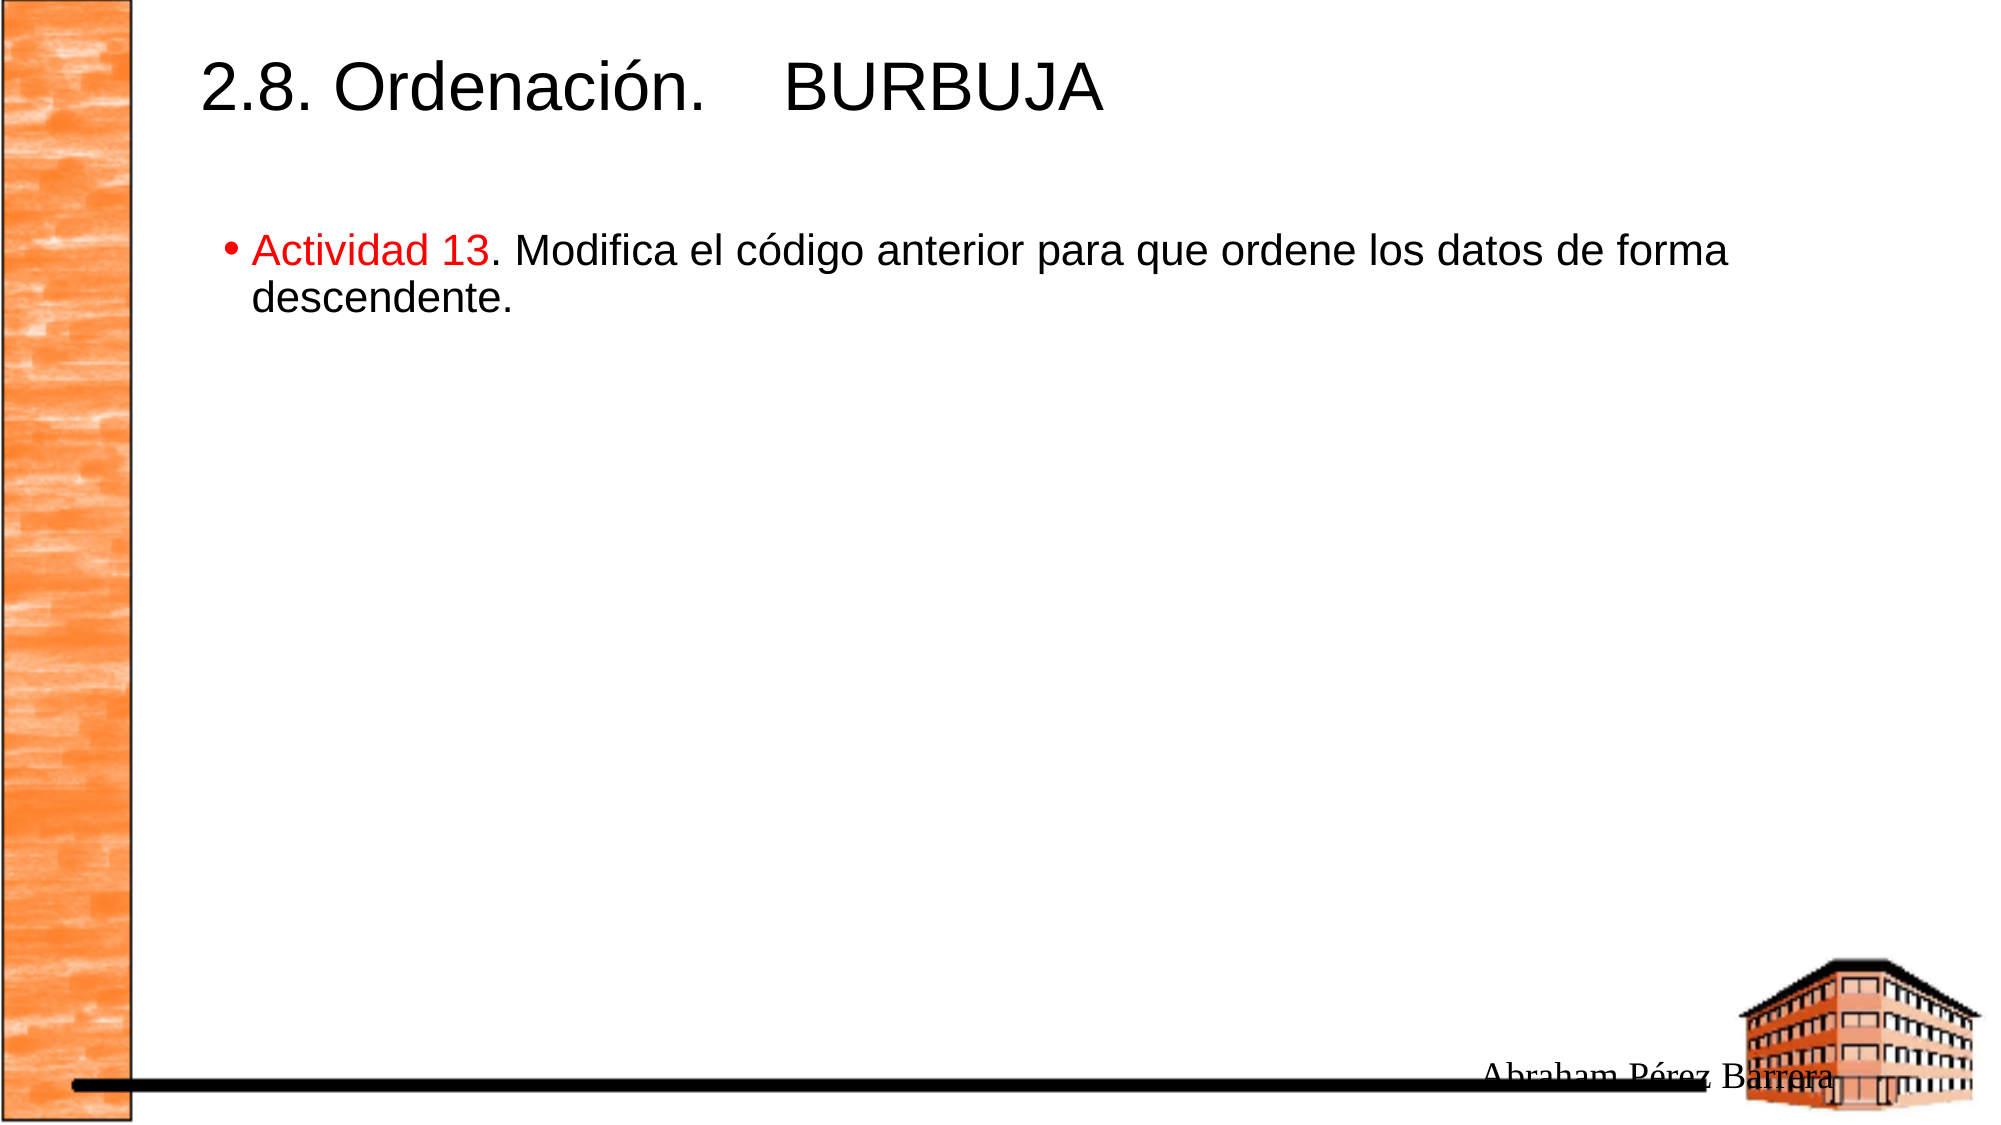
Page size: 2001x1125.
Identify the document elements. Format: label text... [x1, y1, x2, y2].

title 2.8. Ordenación. BURBUJA [184, 14, 1865, 164]
picture [0, 0, 2001, 1125]
list Actividad 13. Modifica el código anterior para que ordene los datos de forma descendente. [208, 219, 1865, 934]
